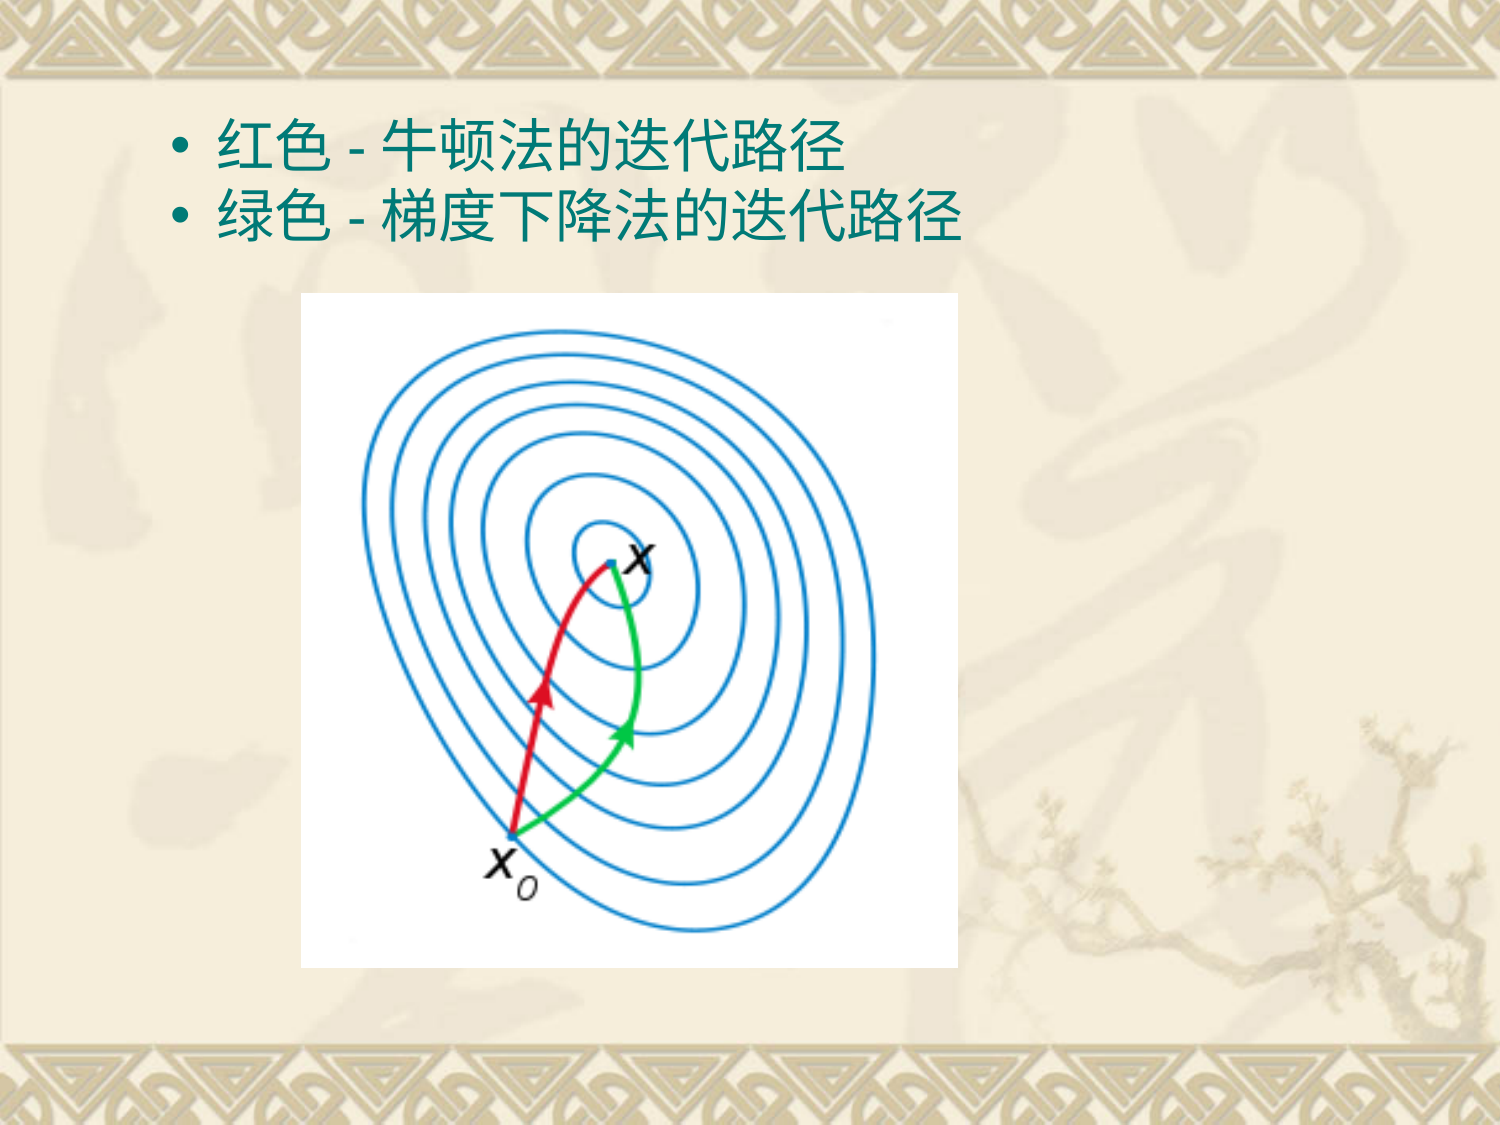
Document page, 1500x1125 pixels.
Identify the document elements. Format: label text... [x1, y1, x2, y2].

picture [0, 0, 1500, 1125]
text_box 红色-牛顿法的迭代路径 绿色-梯度下降法的迭代路径 [155, 101, 1104, 257]
